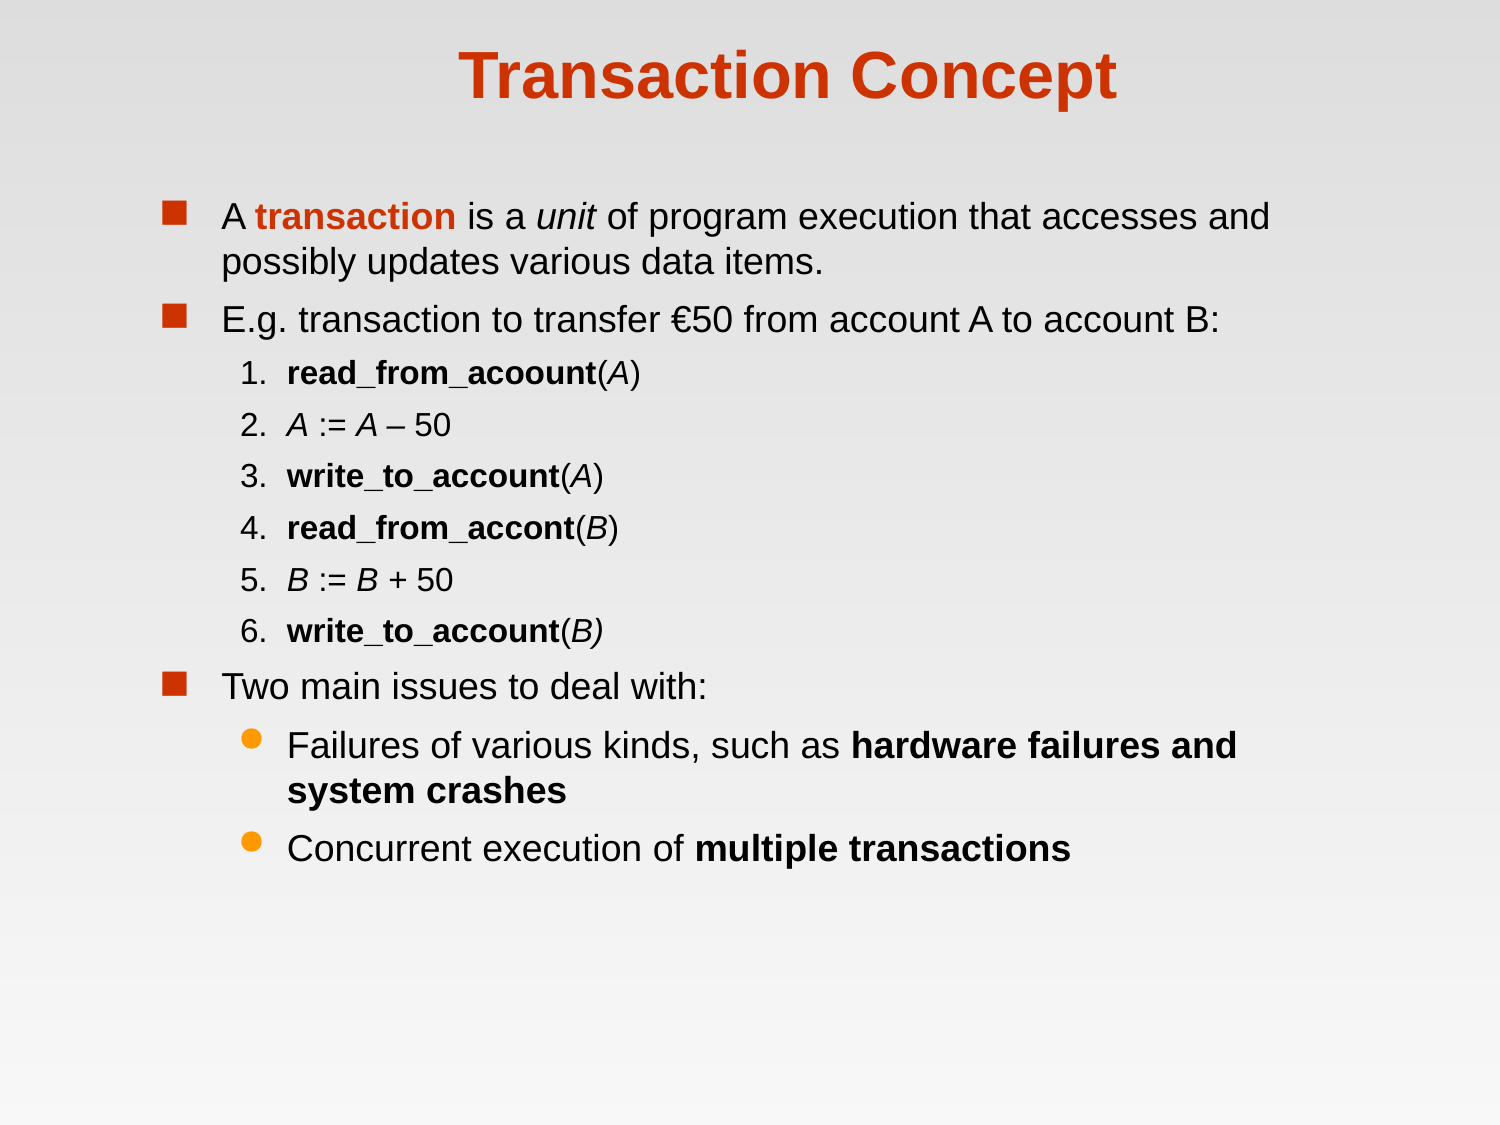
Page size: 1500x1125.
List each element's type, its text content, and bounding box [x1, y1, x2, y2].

title Transaction Concept [125, 18, 1452, 120]
list A transaction is a unit of program execution that accesses and possibly updates various data items. E.g. transaction to transfer €50 from account A to account B: 1. read_from_acoount(A) 2. A := A – 50 3. write_to_account(A) 4. read_from_accont(B) 5. B := B + 50 6. write_to_account(B) Two main issues to deal with: Failures of various kinds, such as hardware failures and system crashes Concurrent execution of multiple transactions [150, 184, 1362, 983]
